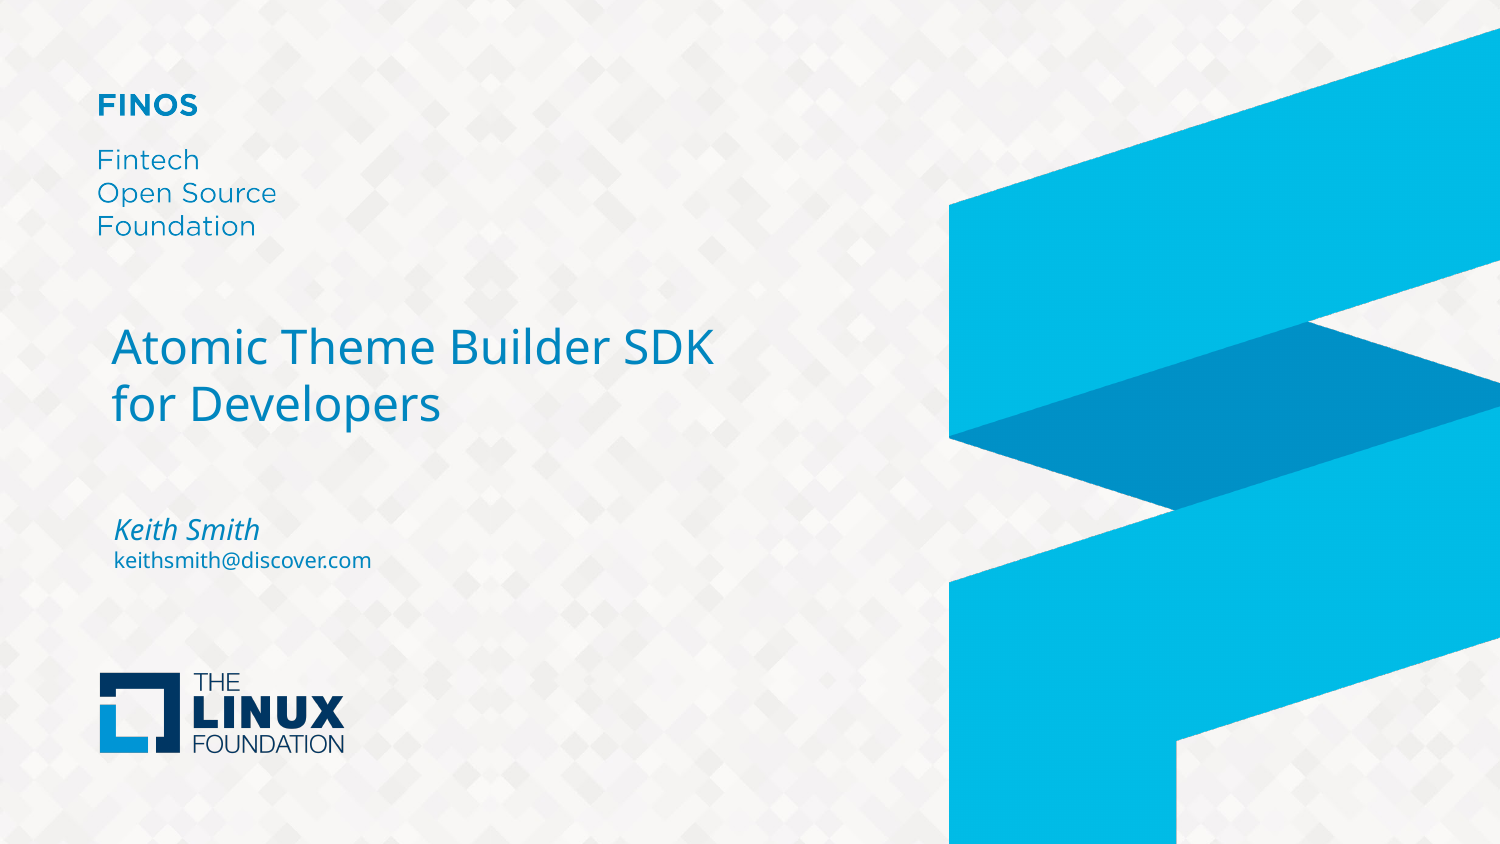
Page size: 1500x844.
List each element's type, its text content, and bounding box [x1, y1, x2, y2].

subtitle Keith Smith keithsmith@discover.com [98, 496, 953, 641]
title Atomic Theme Builder SDK for Developers [96, 301, 951, 508]
picture [1177, 639, 1500, 844]
picture [0, 0, 1500, 844]
picture [951, 440, 1171, 580]
picture [1311, 261, 1500, 382]
